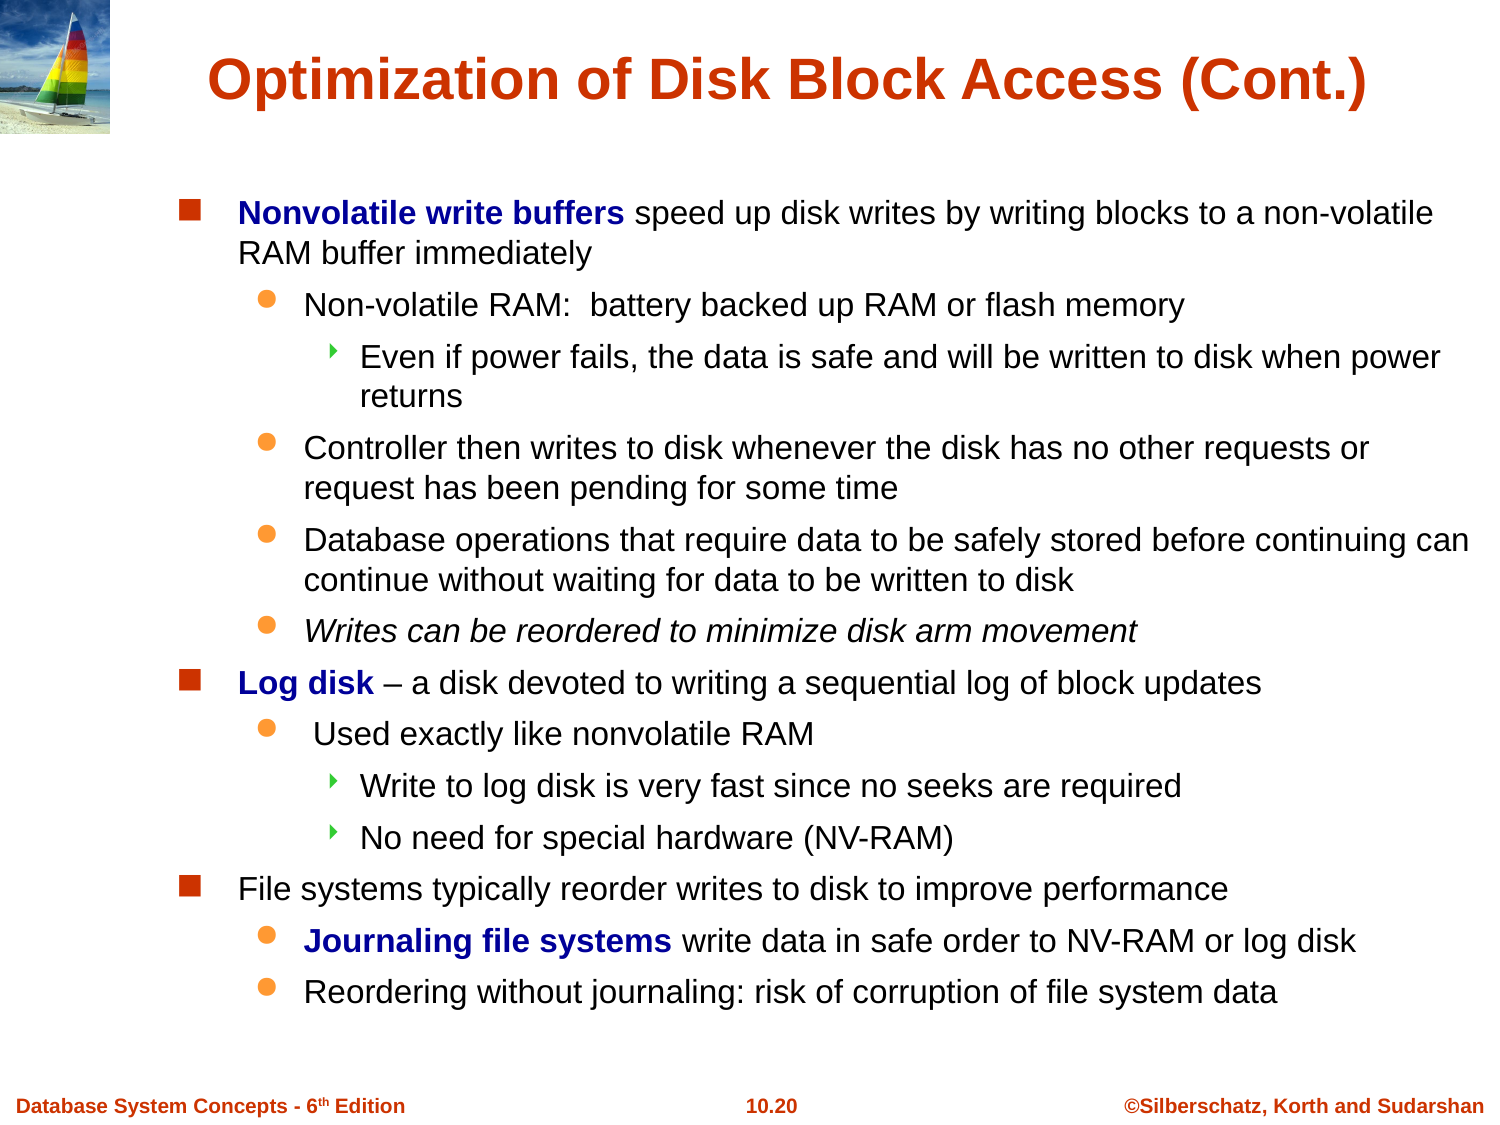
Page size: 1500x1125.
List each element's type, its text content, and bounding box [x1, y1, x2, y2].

picture [0, 0, 110, 134]
title Optimization of Disk Block Access (Cont.) [125, 18, 1452, 120]
list Nonvolatile write buffers speed up disk writes by writing blocks to a non-volatile RAM buffer immediately Non-volatile RAM: battery backed up RAM or flash memory Even if power fails, the data is safe and will be written to disk when power returns Controller then writes to disk whenever the disk has no other requests or request has been pending for some time Database operations that require data to be safely stored before continuing can continue without waiting for data to be written to disk Writes can be reordered to minimize disk arm movement Log disk – a disk devoted to writing a sequential log of block updates Used exactly like nonvolatile RAM Write to log disk is very fast since no seeks are required No need for special hardware (NV-RAM) File systems typically reorder writes to disk to improve performance Journaling file systems write data in safe order to NV-RAM or log disk Reordering without journaling: risk of corruption of file system data [166, 184, 1500, 1095]
